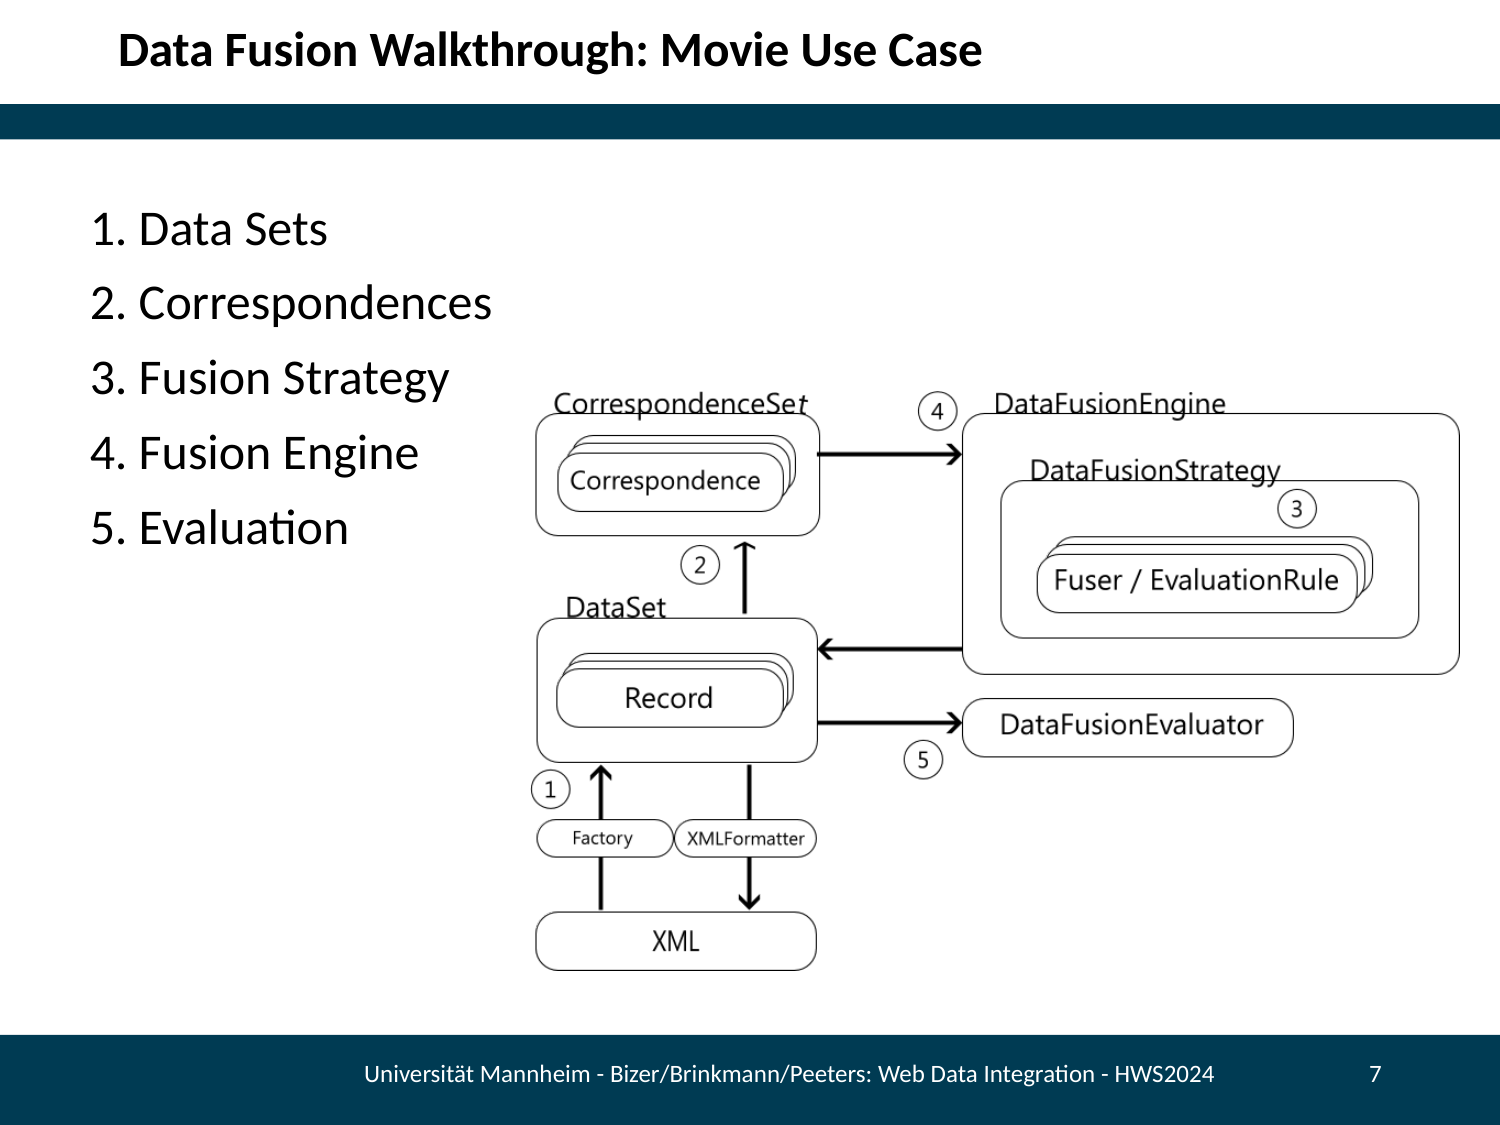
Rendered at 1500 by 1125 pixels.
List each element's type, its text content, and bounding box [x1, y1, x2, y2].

list 1. Data Sets 2. Correspondences 3. Fusion Strategy 4. Fusion Engine 5. Evaluation [74, 194, 1299, 967]
picture [530, 391, 1460, 971]
title Data Fusion Walkthrough: Movie Use Case [103, 16, 1397, 85]
slide_number 7 [1319, 1042, 1397, 1103]
footer Universität Mannheim - Bizer/Brinkmann/Peeters: Web Data Integration - HWS2024 [261, 1042, 1319, 1103]
